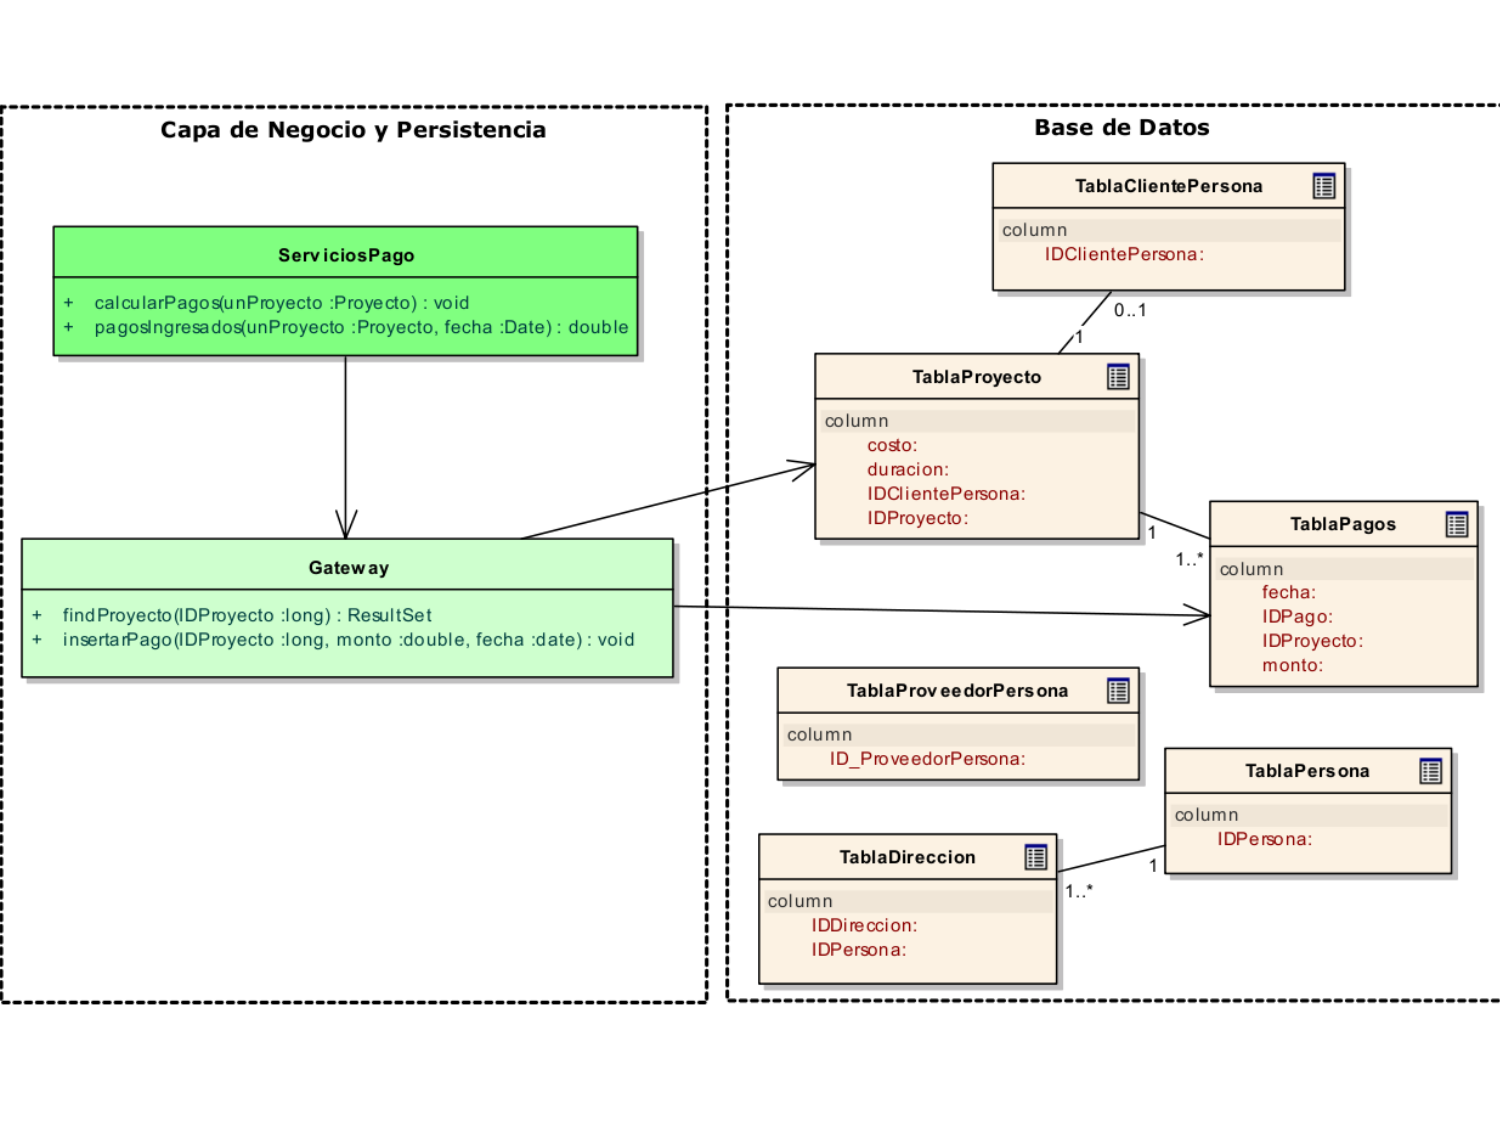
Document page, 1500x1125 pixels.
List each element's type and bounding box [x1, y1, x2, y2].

picture [0, 95, 1500, 1013]
